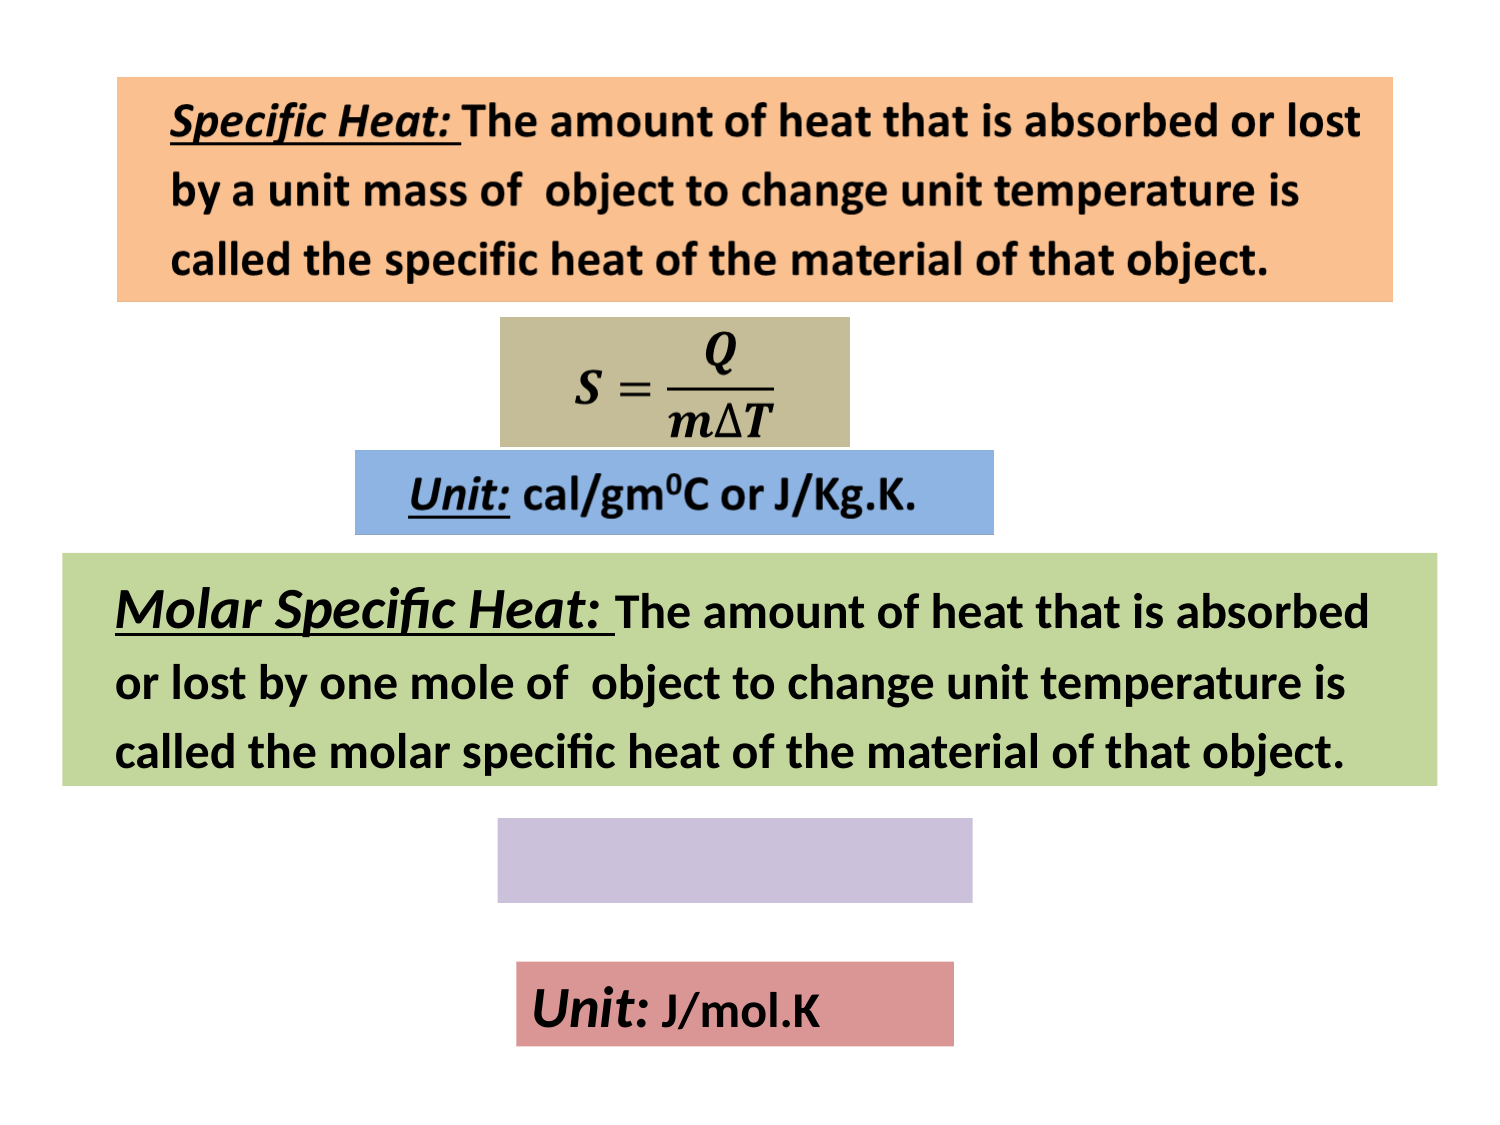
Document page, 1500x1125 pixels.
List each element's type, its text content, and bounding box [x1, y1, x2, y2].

text_box Molar Specific Heat: The amount of heat that is absorbed or lost by one mole of object to change unit temperature is called the molar specific heat of the material of that object. [62, 552, 1438, 786]
text_box Unit: J/mol.K [516, 961, 954, 1047]
picture [116, 74, 1403, 554]
